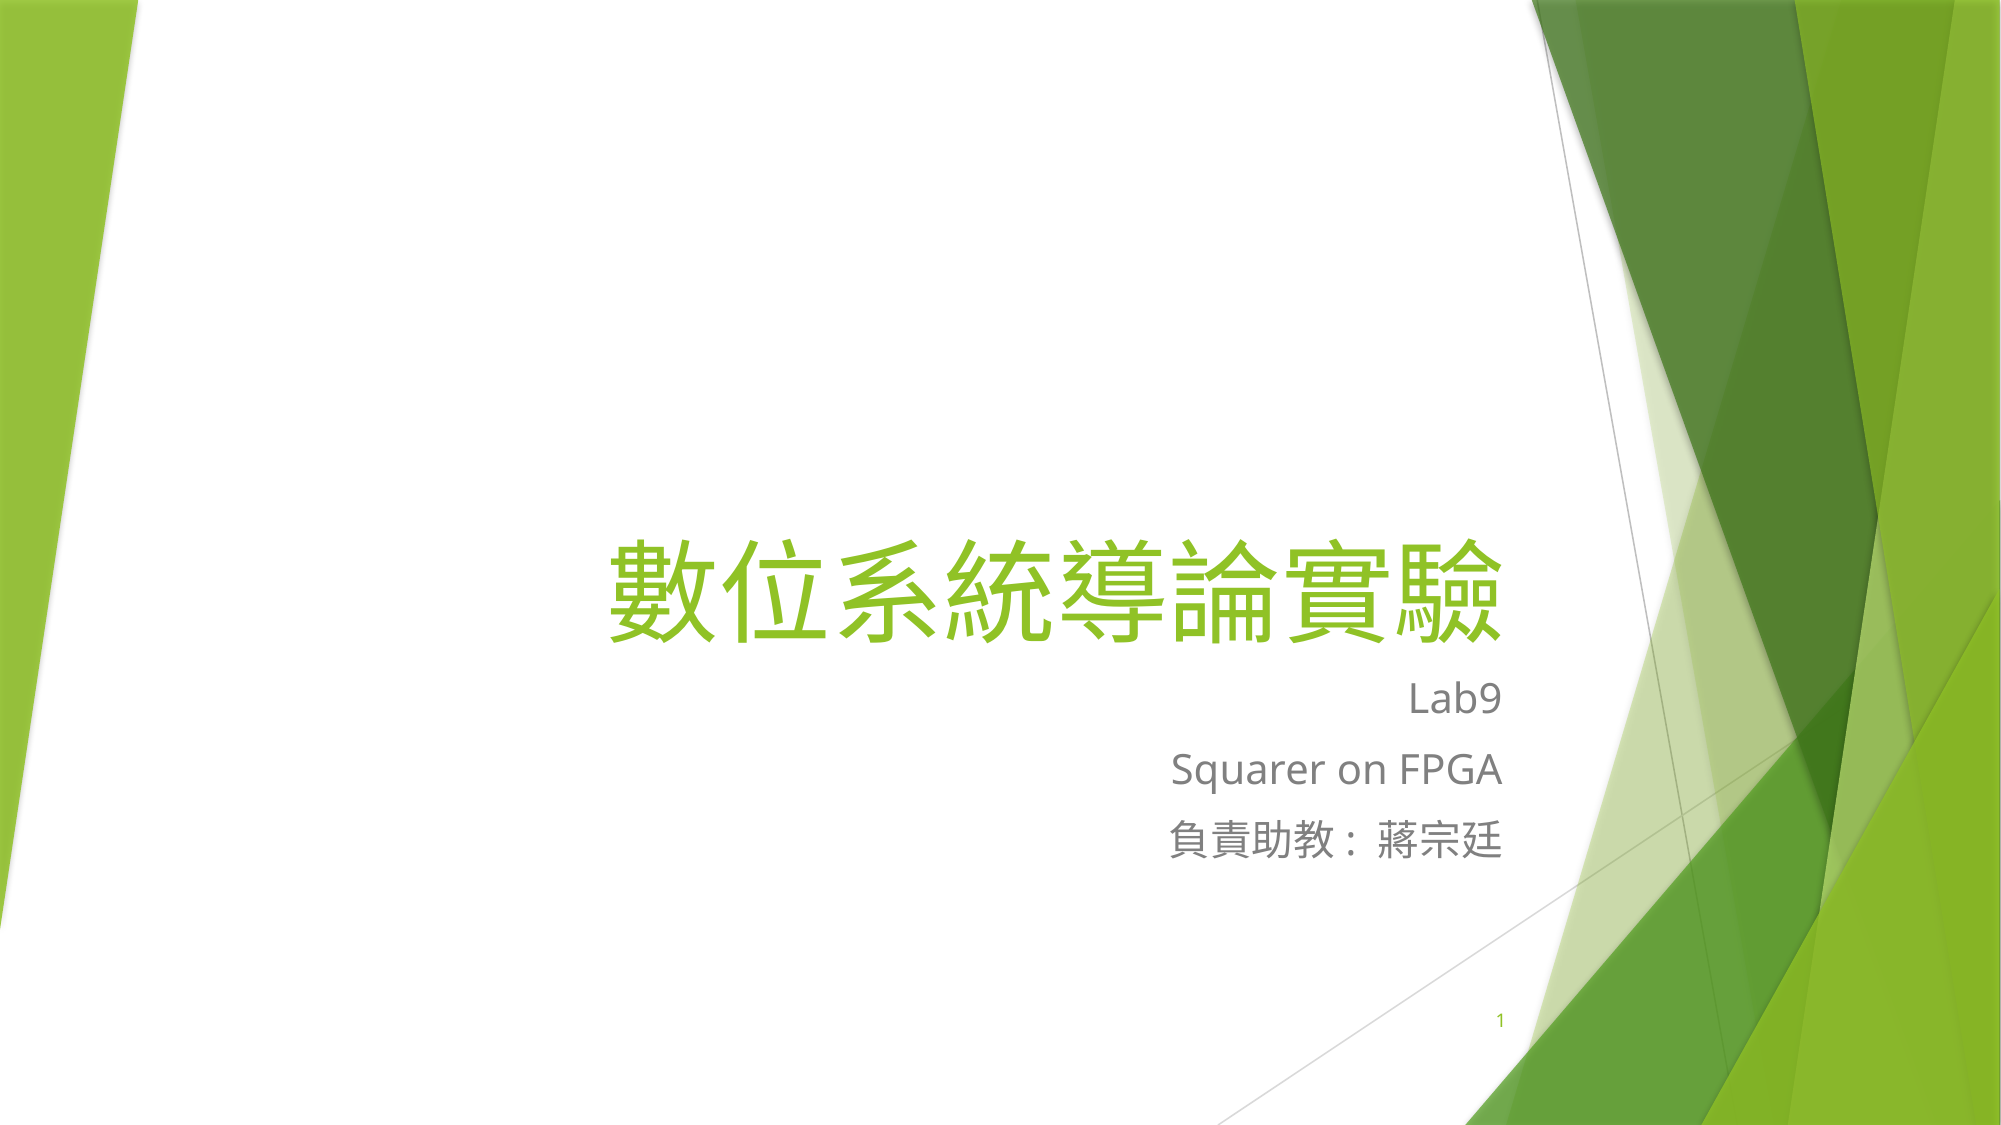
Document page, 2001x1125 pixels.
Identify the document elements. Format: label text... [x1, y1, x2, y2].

slide_number 1 [1409, 991, 1522, 1051]
subtitle Lab9 Squarer on FPGA 負責助教: 蔣宗廷 [247, 664, 1518, 1012]
title 數位系統導論實驗 [247, 394, 1522, 665]
